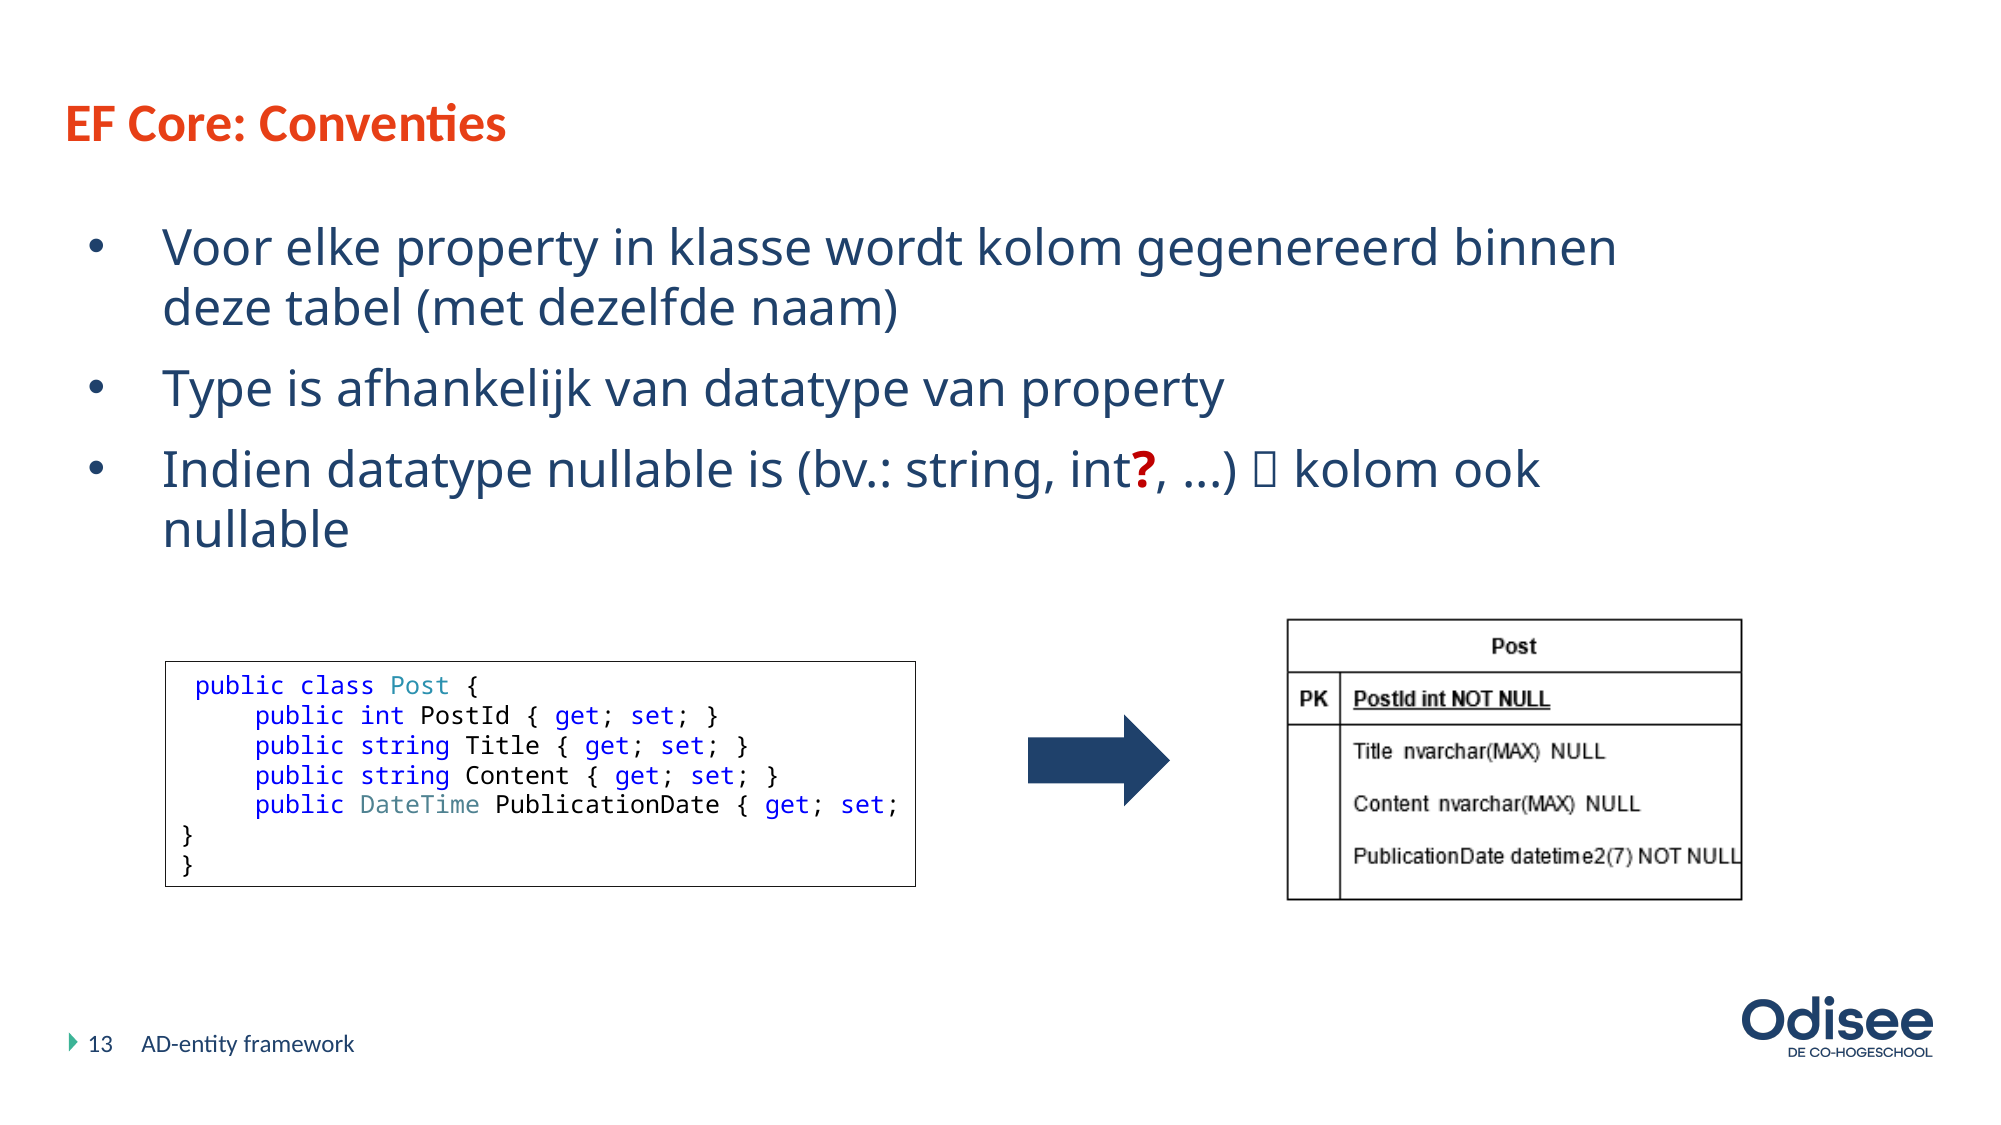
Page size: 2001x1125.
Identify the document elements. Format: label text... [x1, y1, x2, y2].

picture [1742, 996, 1933, 1057]
slide_number 13 [87, 1027, 135, 1088]
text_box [165, 614, 1748, 906]
footer AD-entity framework [141, 1027, 817, 1088]
list Voor elke property in klasse wordt kolom gegenereerd binnen deze tabel (met dezelfde naam) Type is afhankelijk van datatype van property Indien datatype nullable is (bv.: string, int?, ...)  kolom ook nullable [87, 215, 1683, 522]
title EF Core: Conventies [64, 100, 1790, 213]
